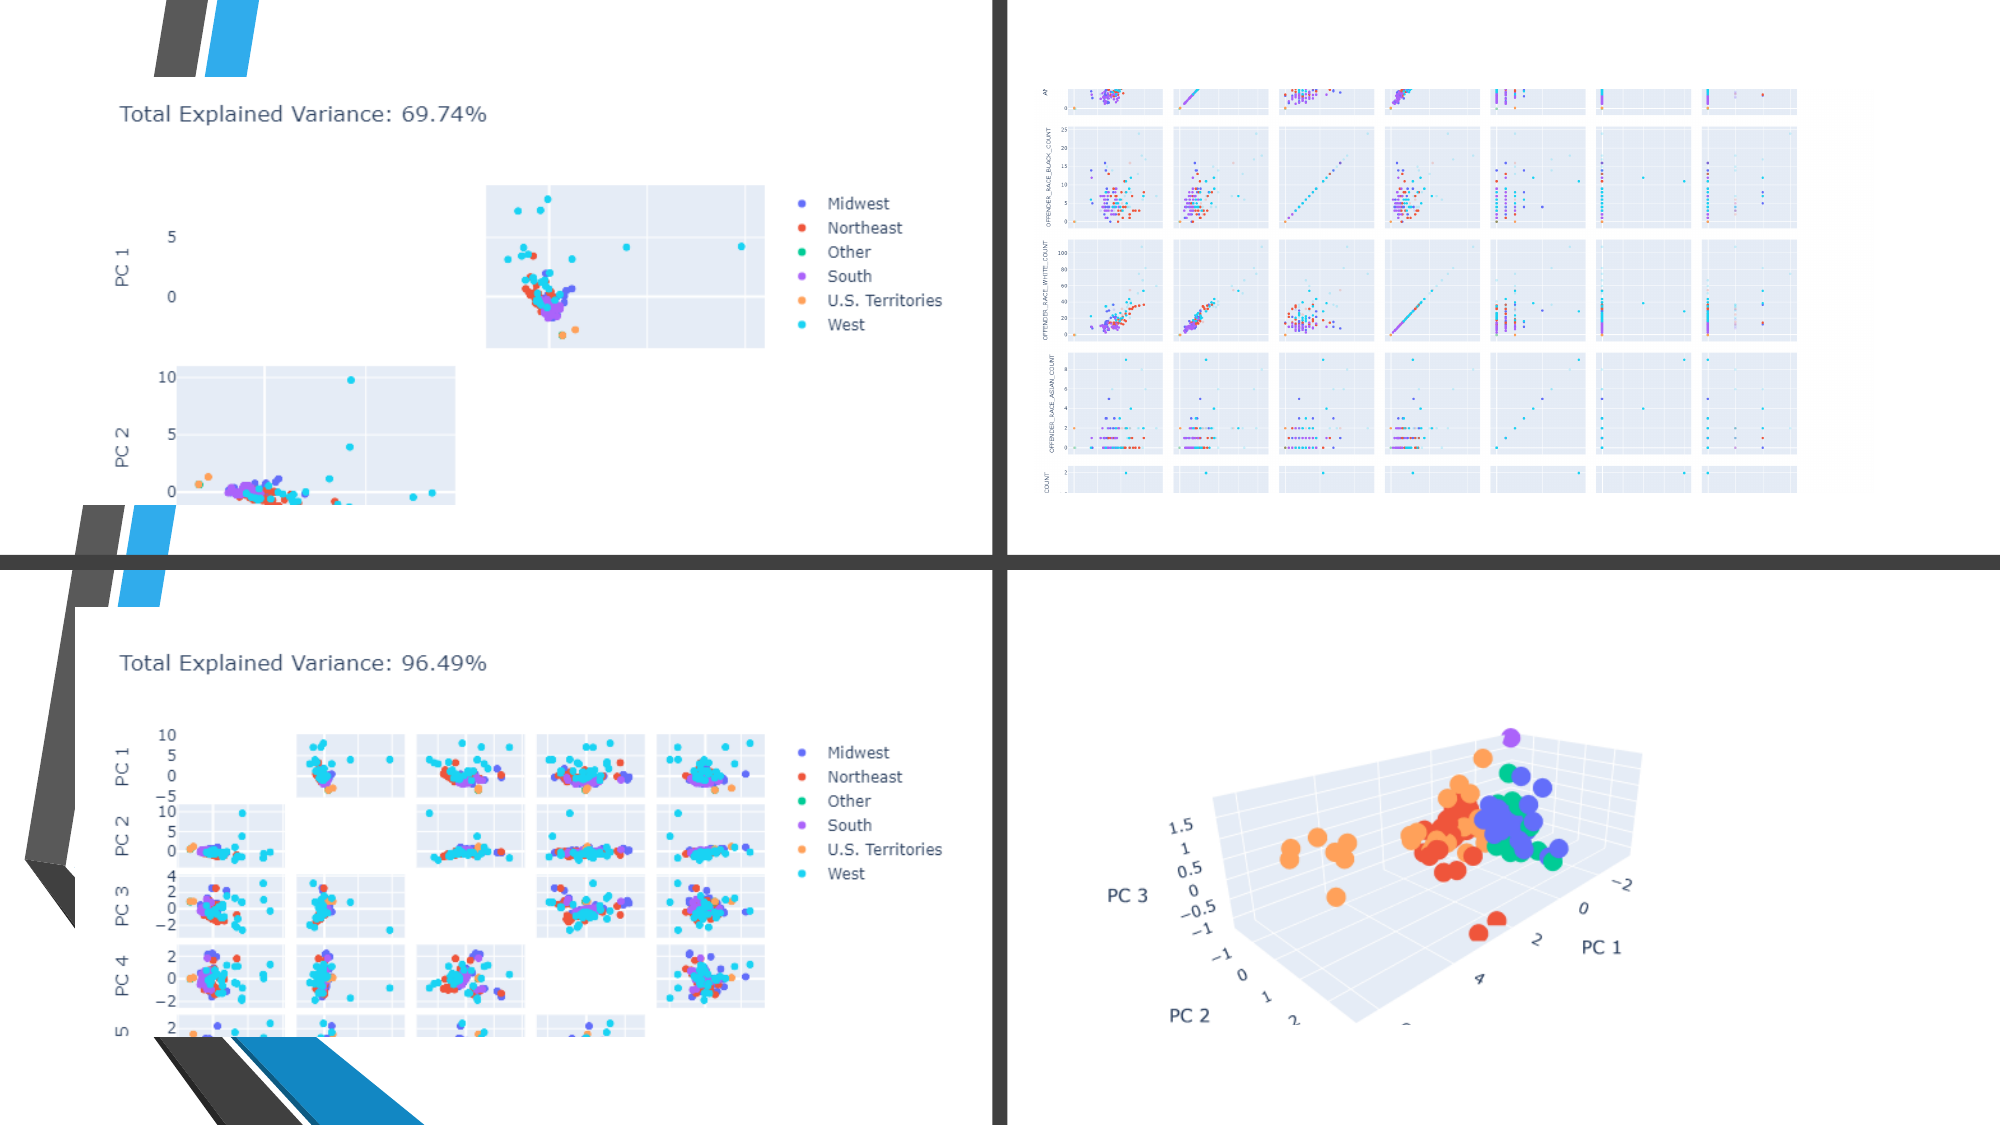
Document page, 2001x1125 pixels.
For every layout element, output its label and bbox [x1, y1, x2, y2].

text_box [994, 554, 2000, 571]
picture [74, 77, 966, 505]
text_box [0, 554, 994, 571]
text_box [991, 571, 1009, 1125]
picture [74, 607, 966, 1037]
text_box [991, 0, 1009, 554]
picture [1034, 89, 1874, 493]
picture [1034, 619, 1874, 1025]
